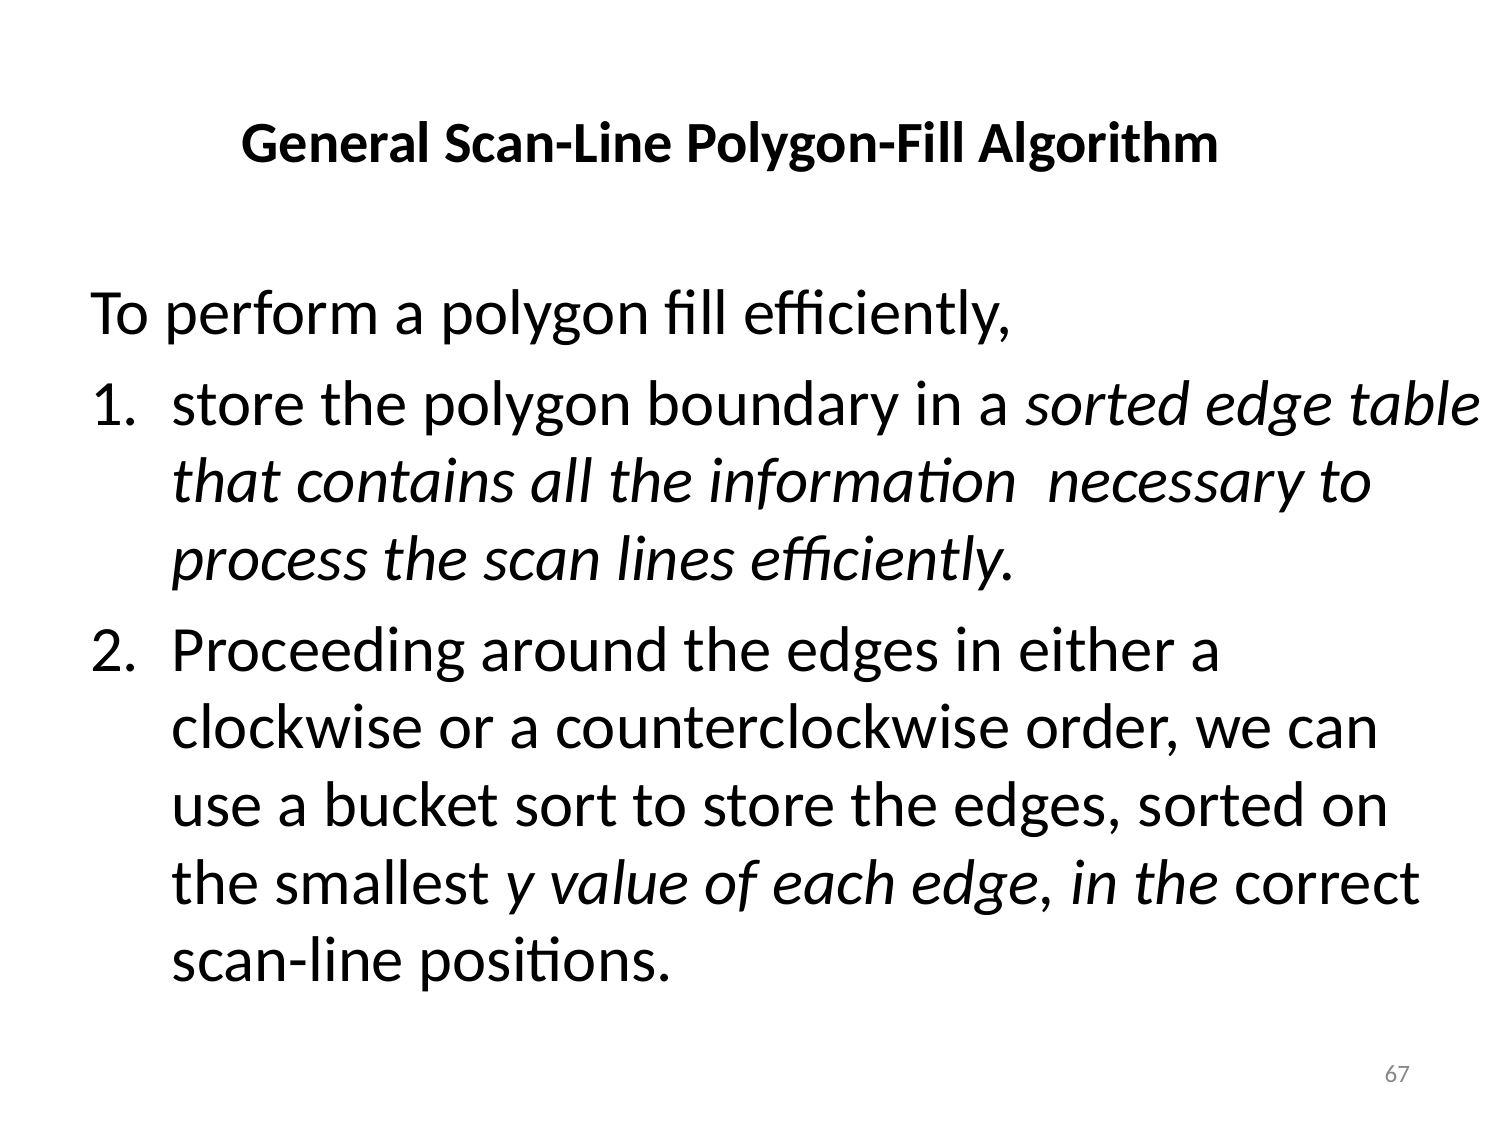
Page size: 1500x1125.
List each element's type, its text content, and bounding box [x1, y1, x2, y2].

list To perform a polygon fill efficiently, store the polygon boundary in a sorted edge table that contains all the information necessary to process the scan lines efficiently. Proceeding around the edges in either a clockwise or a counterclockwise order, we can use a bucket sort to store the edges, sorted on the smallest y value of each edge, in the correct scan-line positions. [75, 262, 1500, 1005]
slide_number ‹#› [1074, 1042, 1425, 1103]
title General Scan-Line Polygon-Fill Algorithm [37, 45, 1425, 233]
